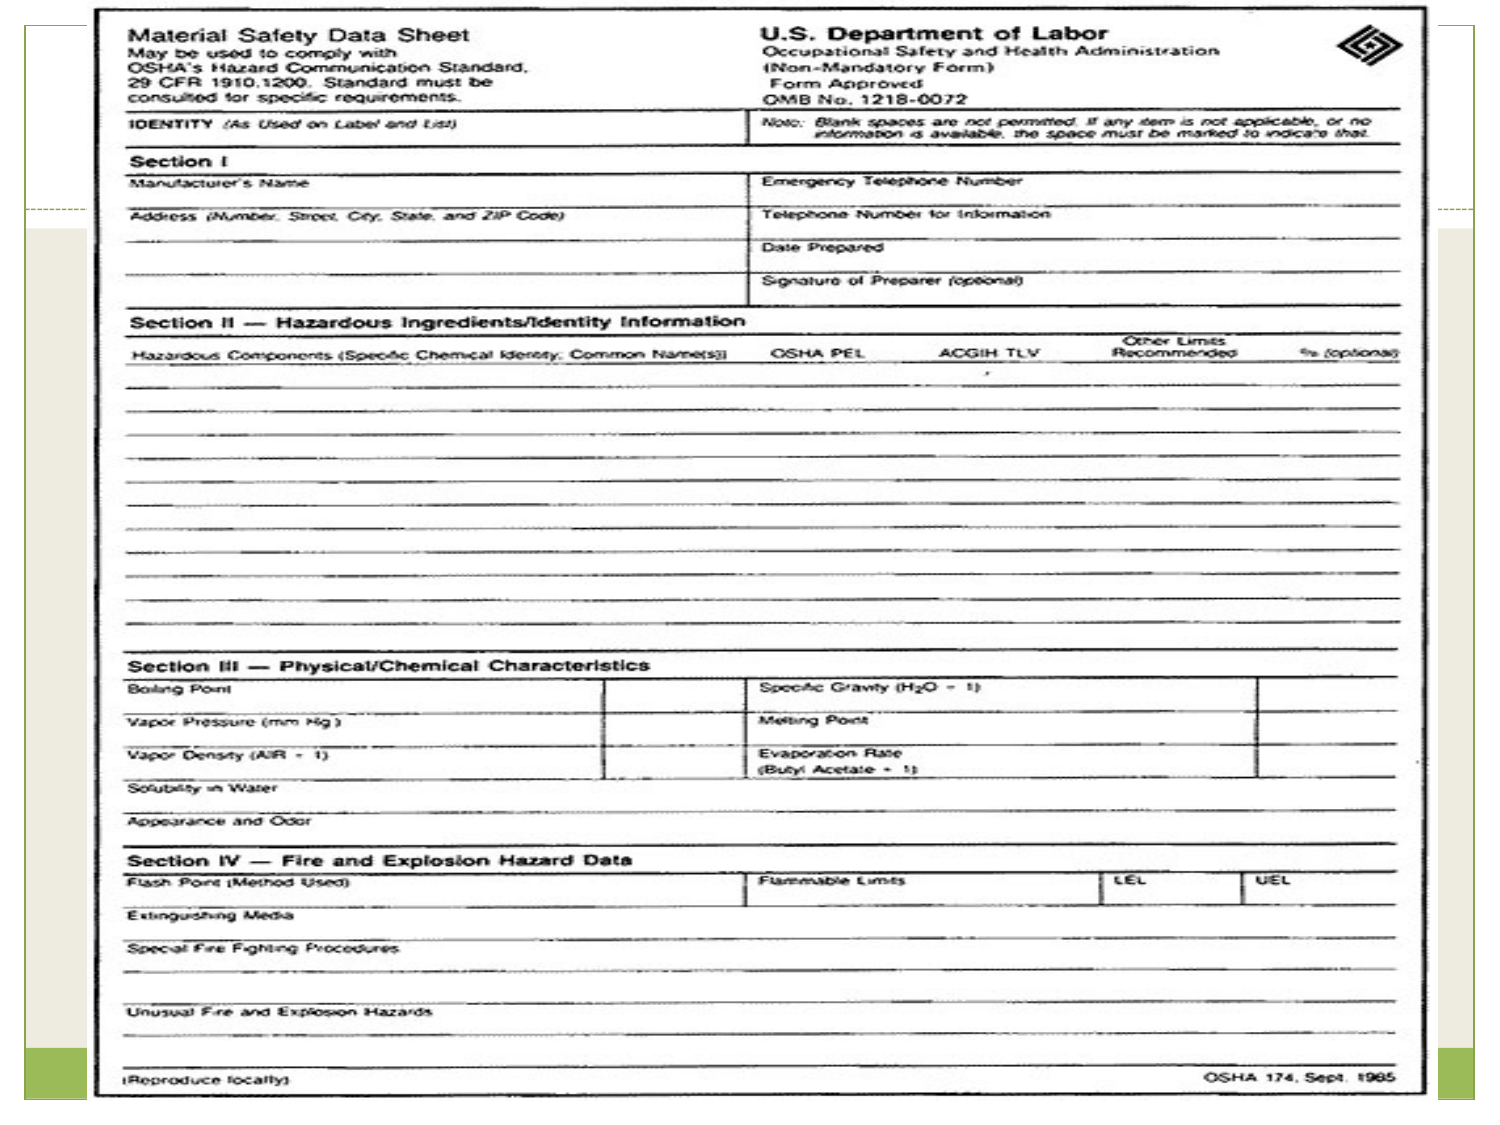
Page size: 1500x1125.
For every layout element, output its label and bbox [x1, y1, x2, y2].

list [87, 0, 1438, 1102]
